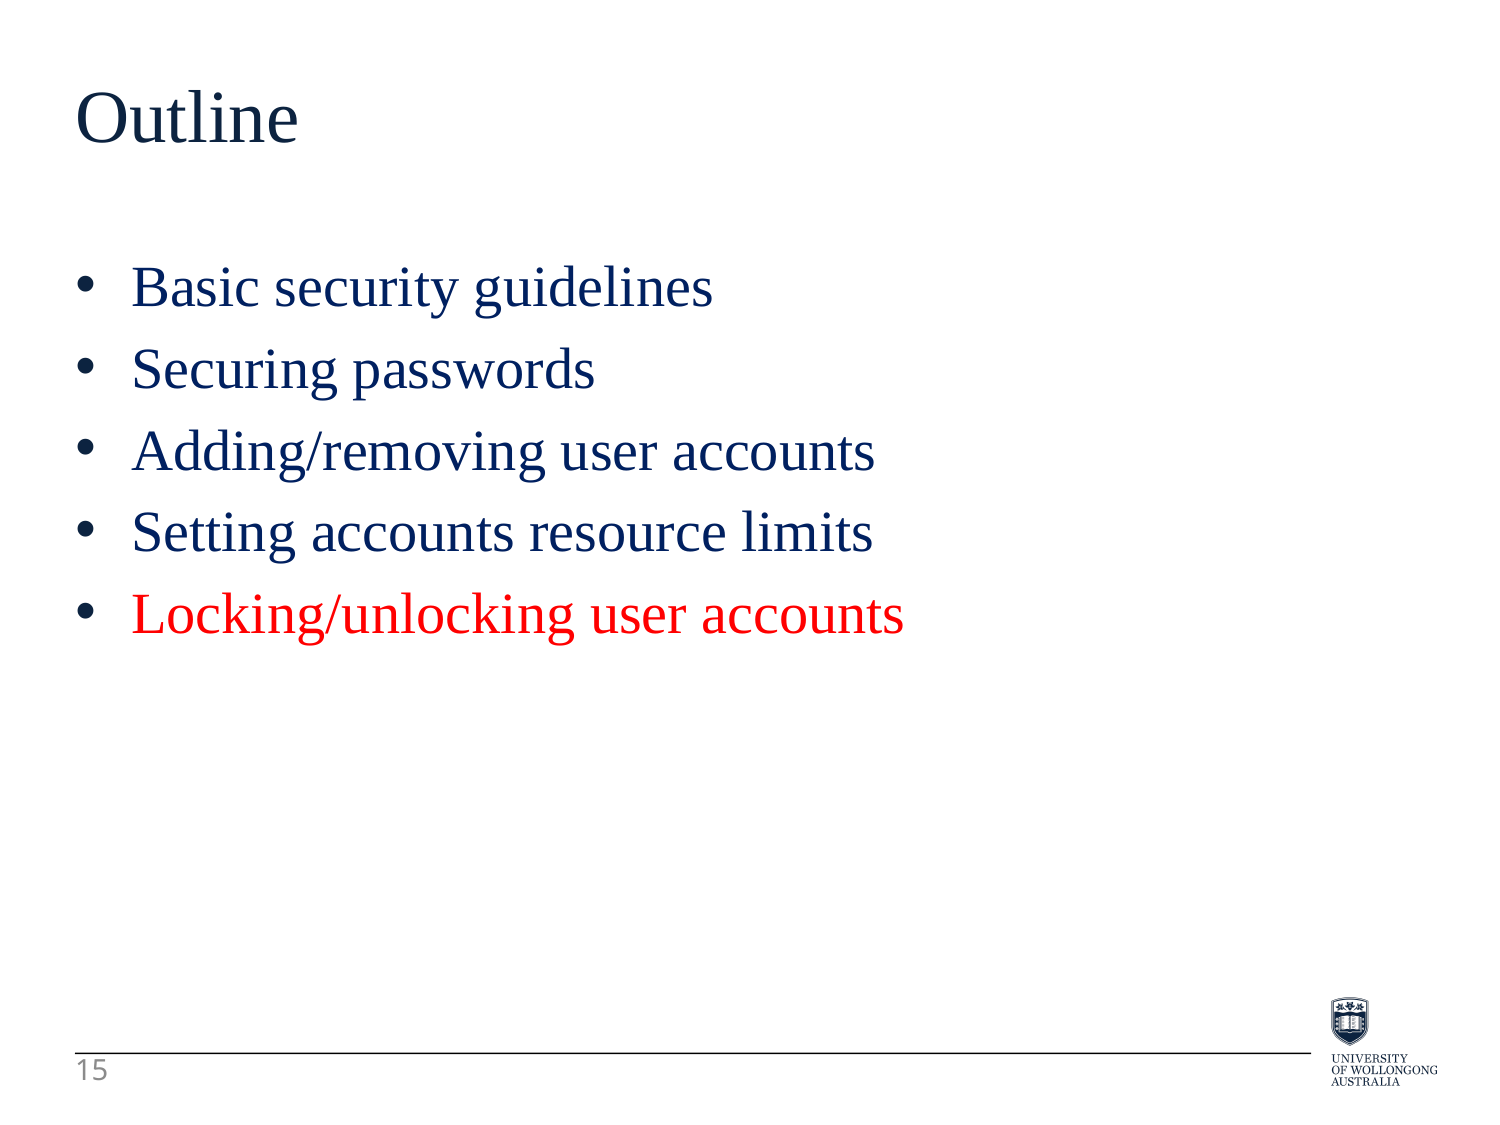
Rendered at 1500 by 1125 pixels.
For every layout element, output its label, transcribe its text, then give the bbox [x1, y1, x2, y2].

text_box Outline [74, 67, 1269, 206]
text_box 15 [74, 1059, 135, 1091]
text_box Basic security guidelines Securing passwords Adding/removing user accounts Setting accounts resource limits Locking/unlocking user accounts [74, 248, 1367, 768]
